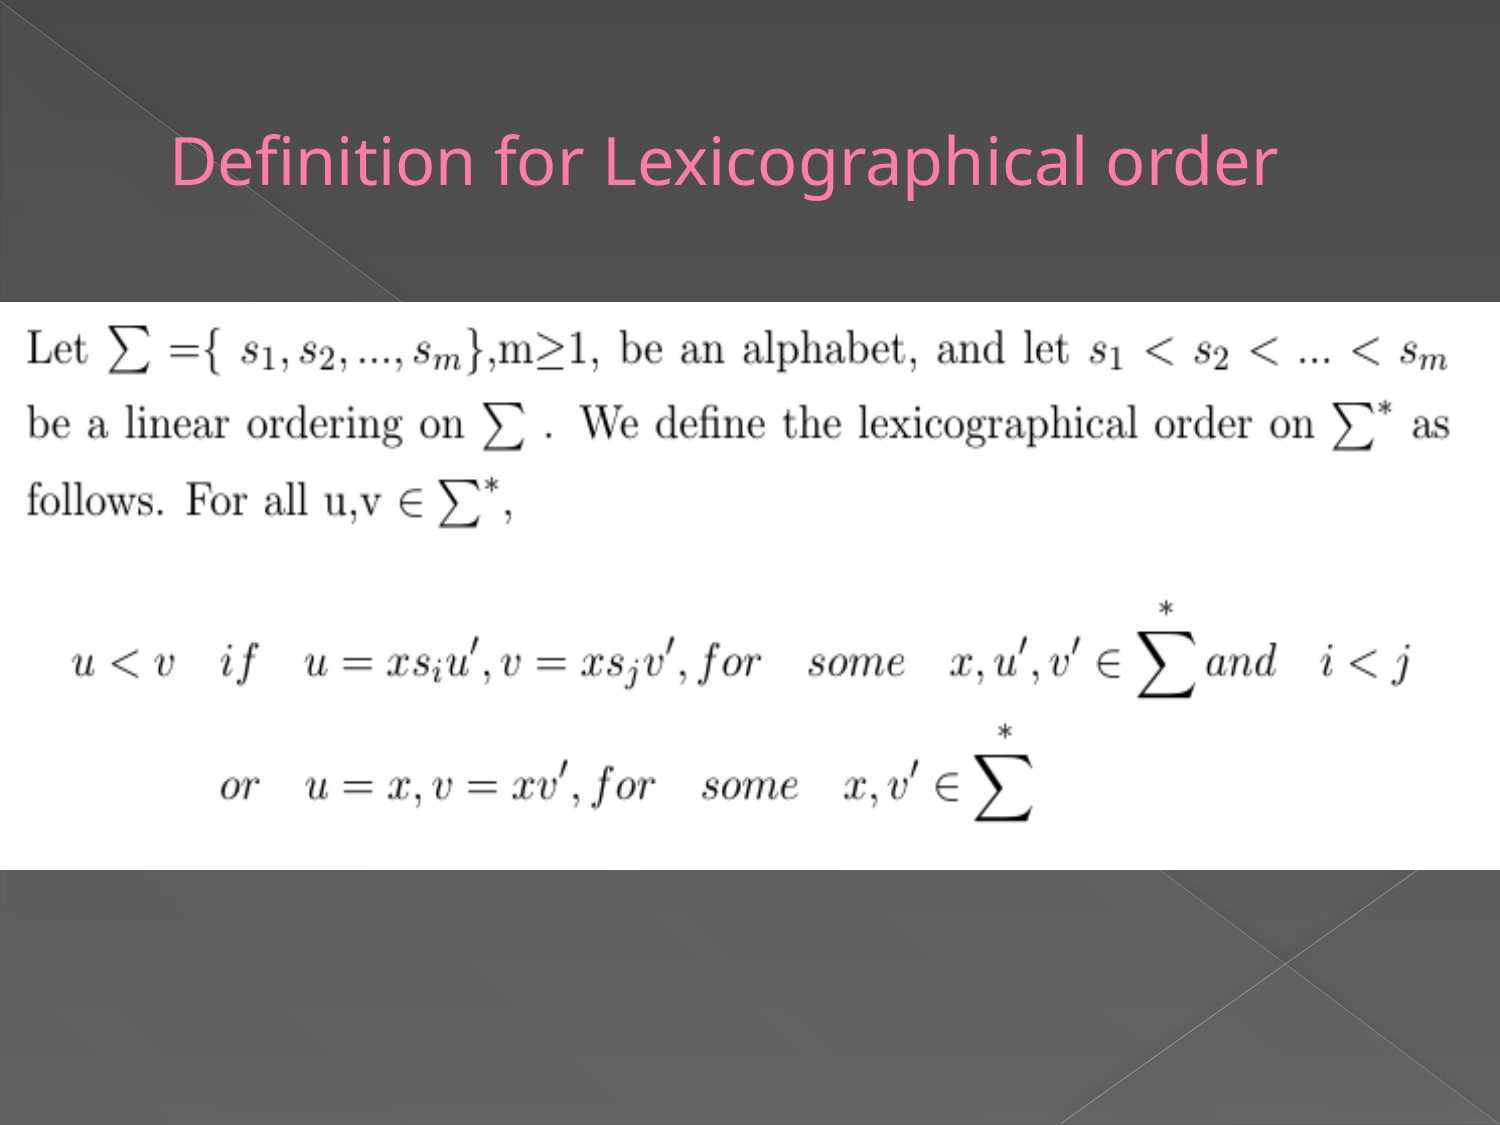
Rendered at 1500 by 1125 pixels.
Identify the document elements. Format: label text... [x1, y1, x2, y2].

title Definition for Lexicographical order [75, 43, 1425, 274]
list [0, 302, 1500, 870]
